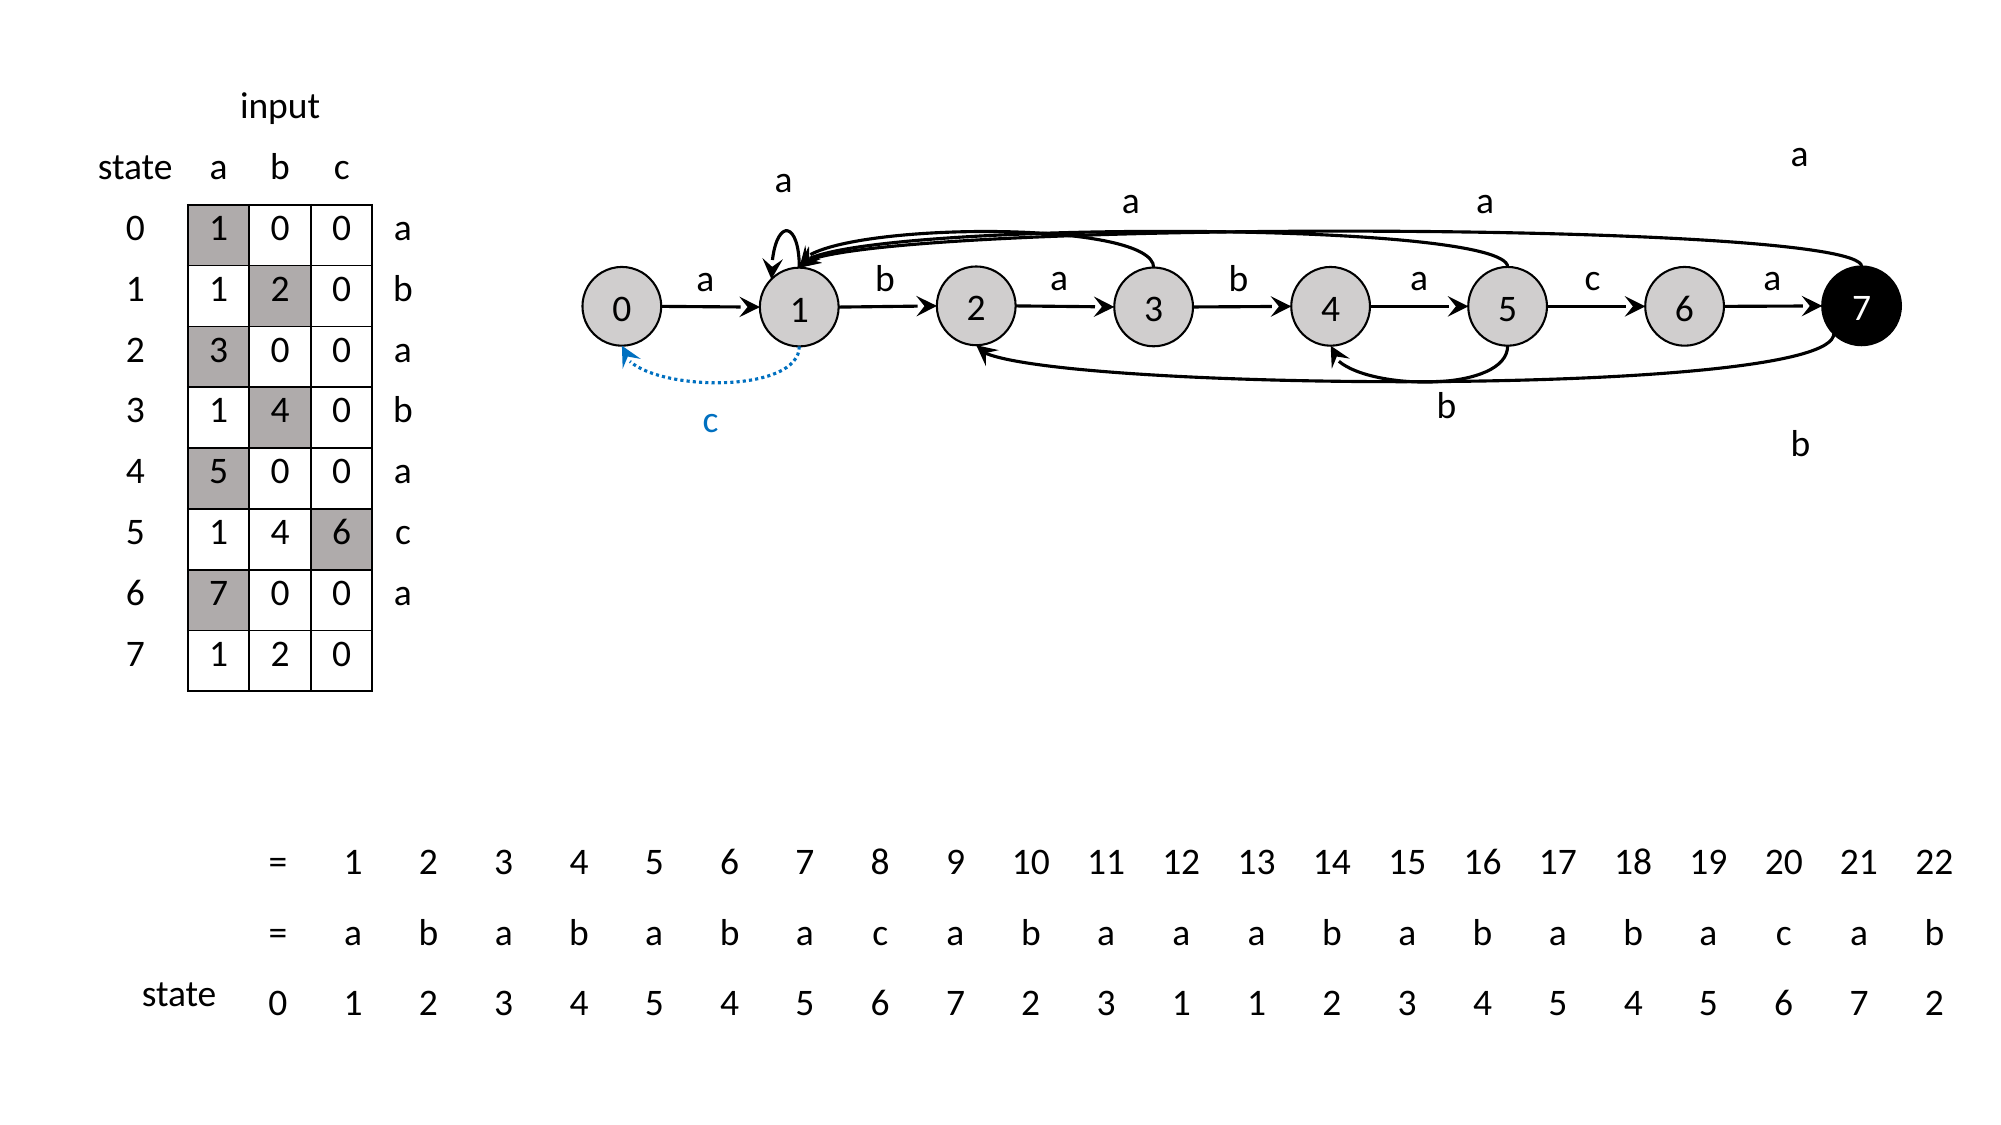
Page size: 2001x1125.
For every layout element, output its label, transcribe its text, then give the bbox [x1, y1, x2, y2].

text_box 4 [1290, 266, 1329, 347]
text_box b [1775, 411, 1823, 472]
text_box 2 [935, 265, 976, 347]
text_box b [1422, 373, 1469, 433]
text_box a [1411, 245, 1442, 306]
text_box a [1461, 169, 1508, 229]
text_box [1399, 0, 1411, 306]
text_box 3 [1154, 266, 1194, 348]
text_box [779, 259, 792, 288]
text_box b [1213, 246, 1261, 306]
text_box 7 [1821, 265, 1903, 347]
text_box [1399, 307, 1411, 769]
text_box 6 [1644, 265, 1725, 347]
text_box a [1775, 121, 1823, 181]
text_box 4 [1332, 265, 1371, 347]
text_box a [759, 148, 807, 208]
text_box a [1035, 245, 1082, 305]
text_box 3 [1113, 266, 1153, 348]
text_box 1 [758, 266, 840, 348]
text_box c [1569, 245, 1616, 306]
text_box 0 [581, 265, 663, 347]
text_box 5 [1467, 266, 1548, 347]
text_box a [1107, 168, 1153, 229]
text_box 2 [977, 265, 1017, 347]
text_box a [1395, 245, 1399, 306]
text_box c [687, 387, 734, 447]
text_box b [860, 246, 907, 305]
text_box a [1748, 245, 1795, 305]
text_box a [681, 246, 728, 305]
